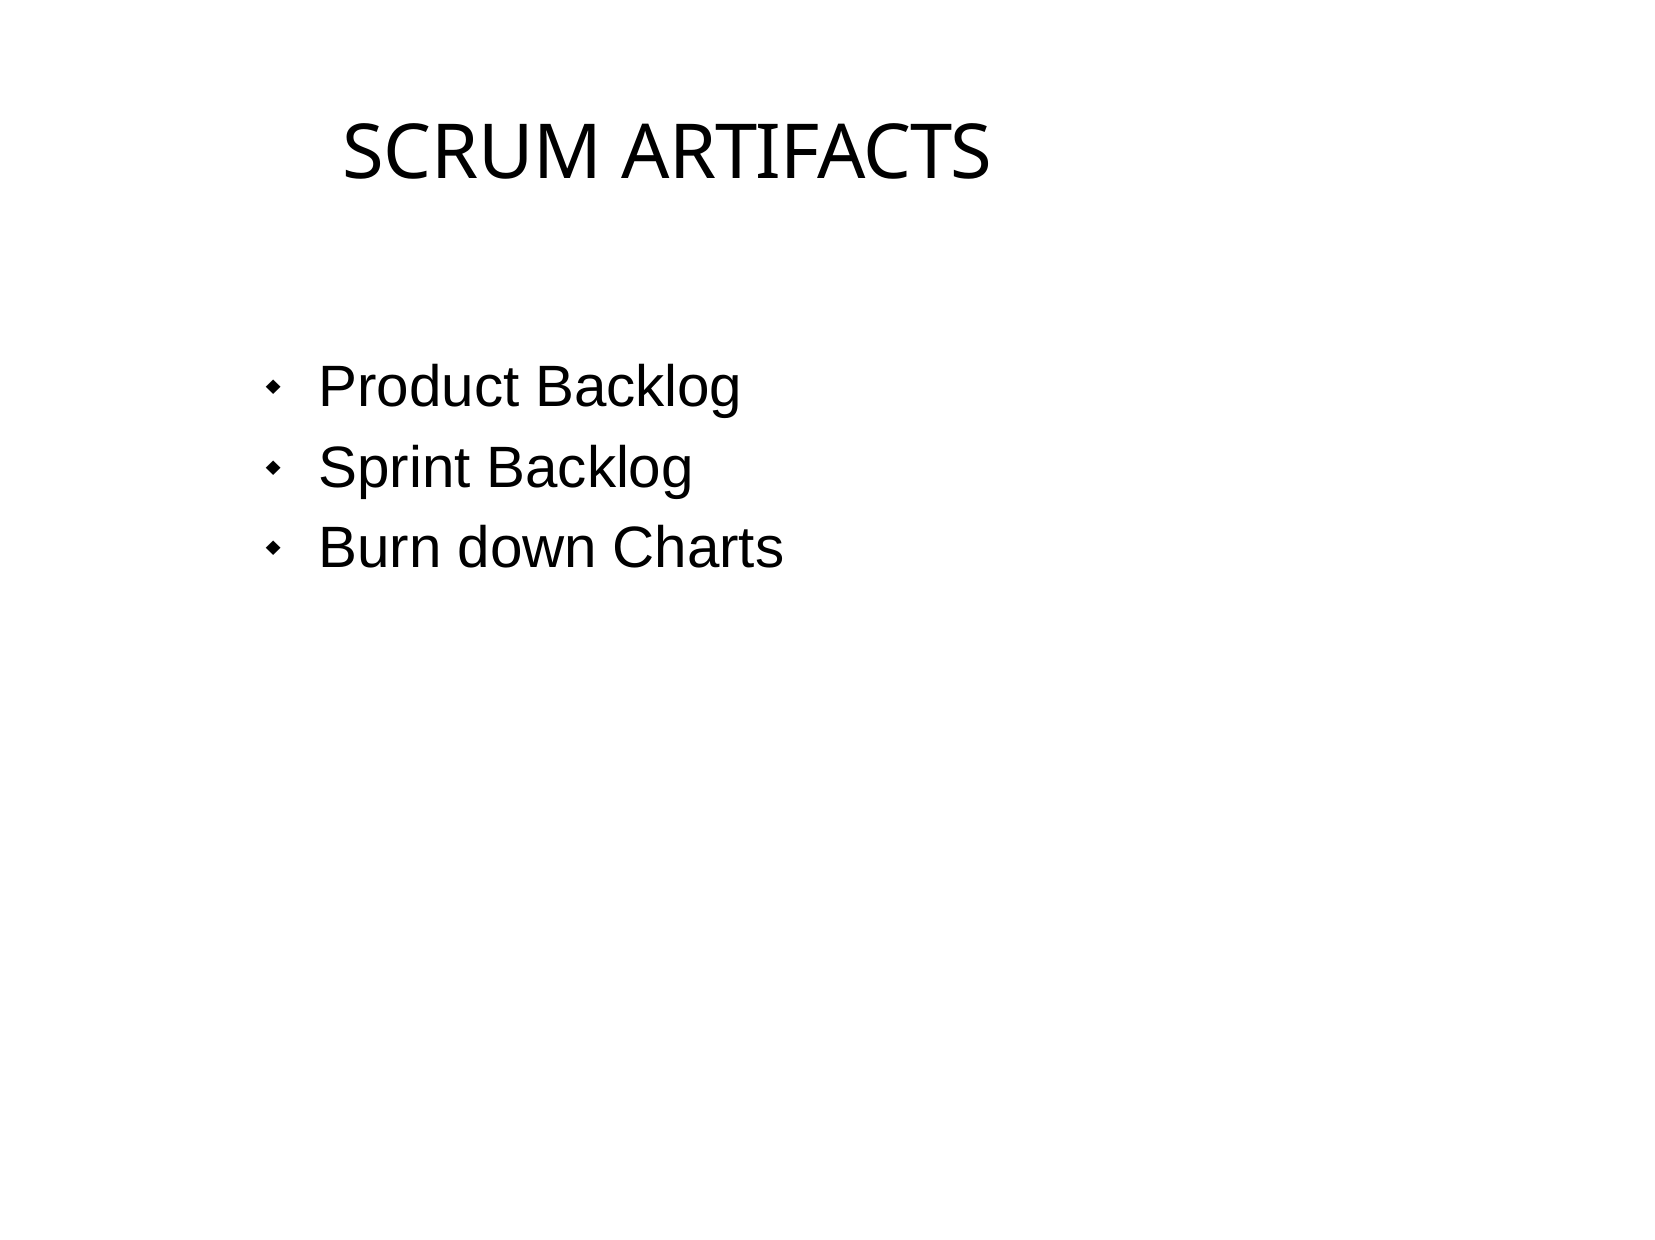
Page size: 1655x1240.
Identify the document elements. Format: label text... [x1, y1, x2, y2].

title SCRUM ARTIFACTS [340, 42, 1181, 252]
text_box  [263, 366, 283, 400]
text_box Product Backlog Sprint Backlog Burn down Charts [316, 336, 788, 580]
text_box  [263, 446, 283, 481]
text_box  [263, 527, 283, 561]
